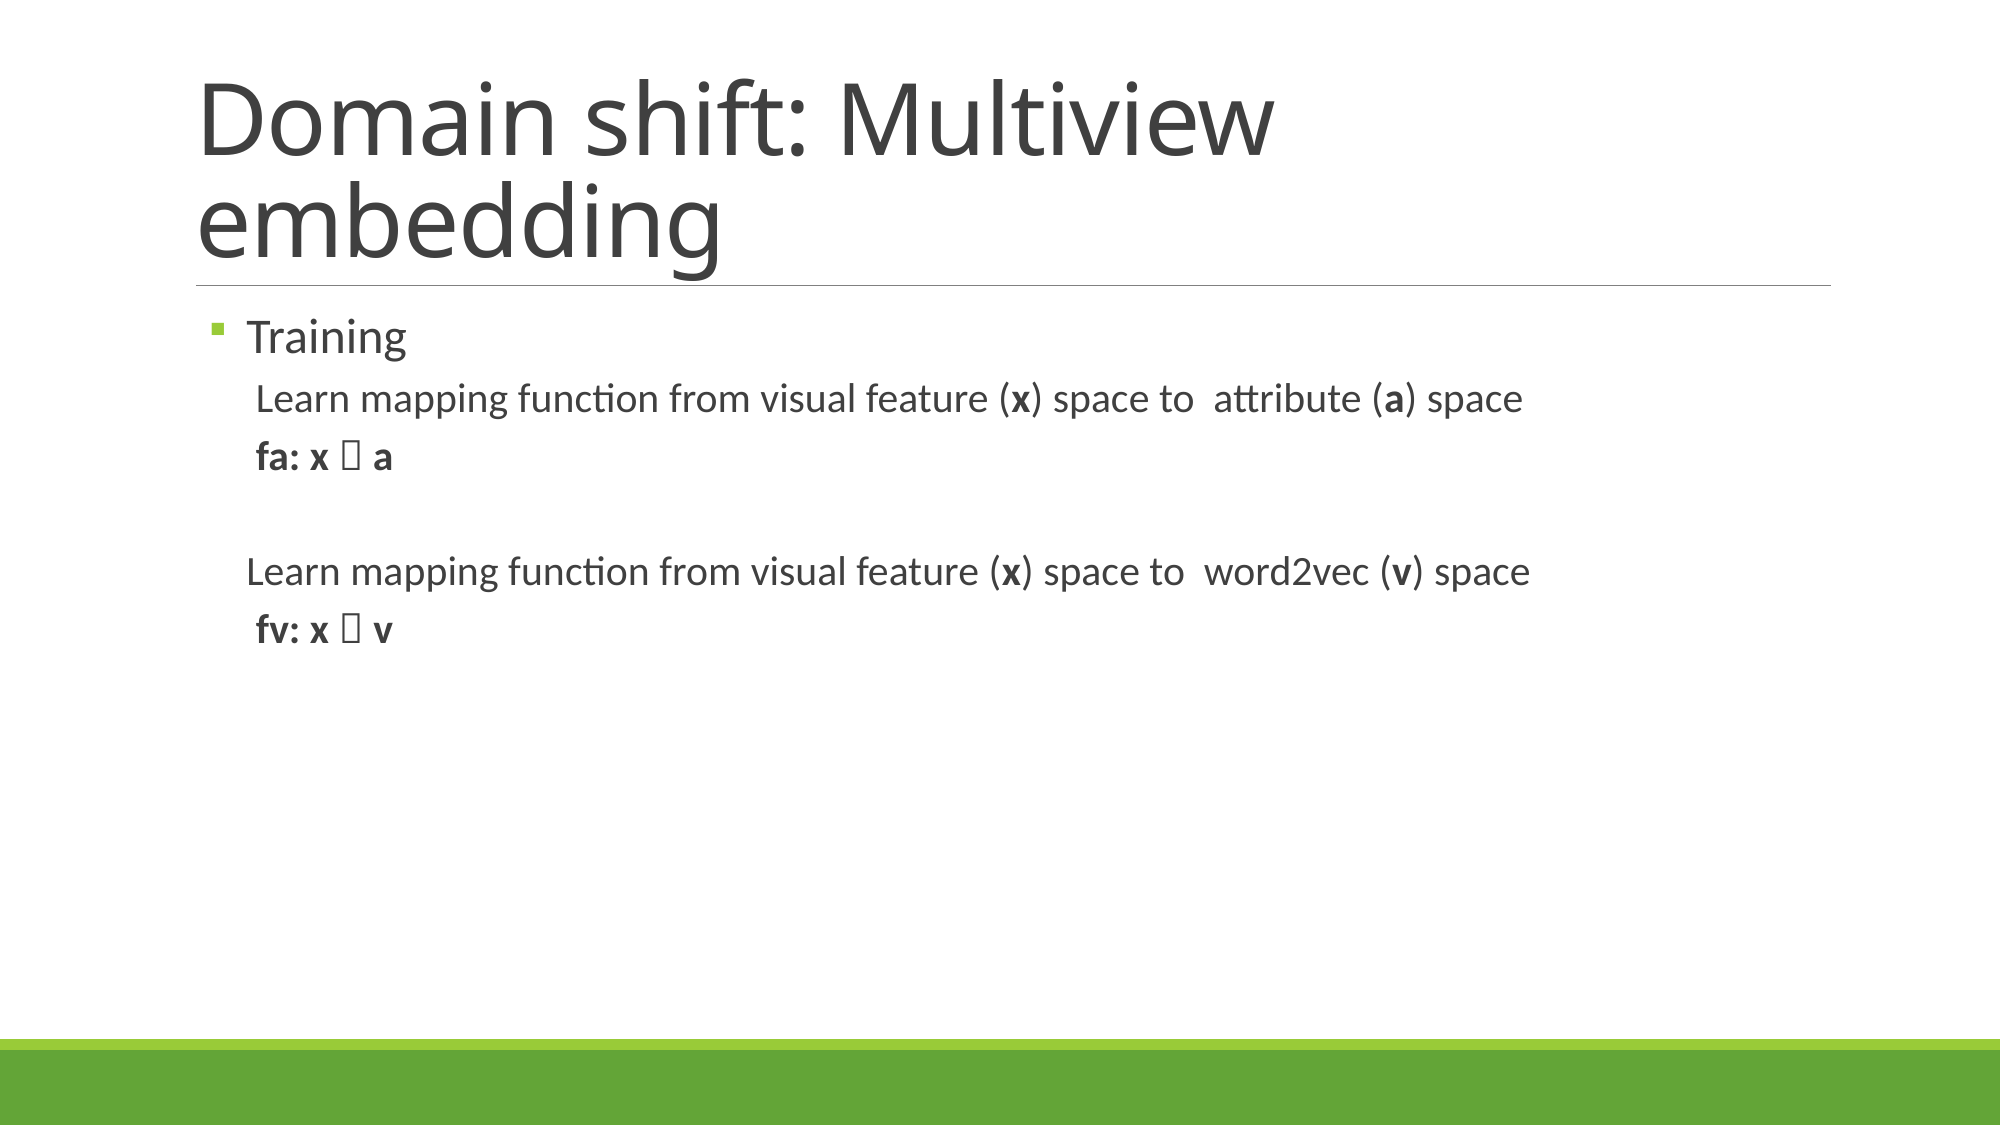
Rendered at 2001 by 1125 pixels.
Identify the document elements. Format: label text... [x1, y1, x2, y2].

list Training Learn mapping function from visual feature (x) space to attribute (a) space fa: x  a Learn mapping function from visual feature (x) space to word2vec (v) space fv: x  v [180, 302, 1830, 963]
title Domain shift: Multiview embedding [180, 47, 1830, 285]
